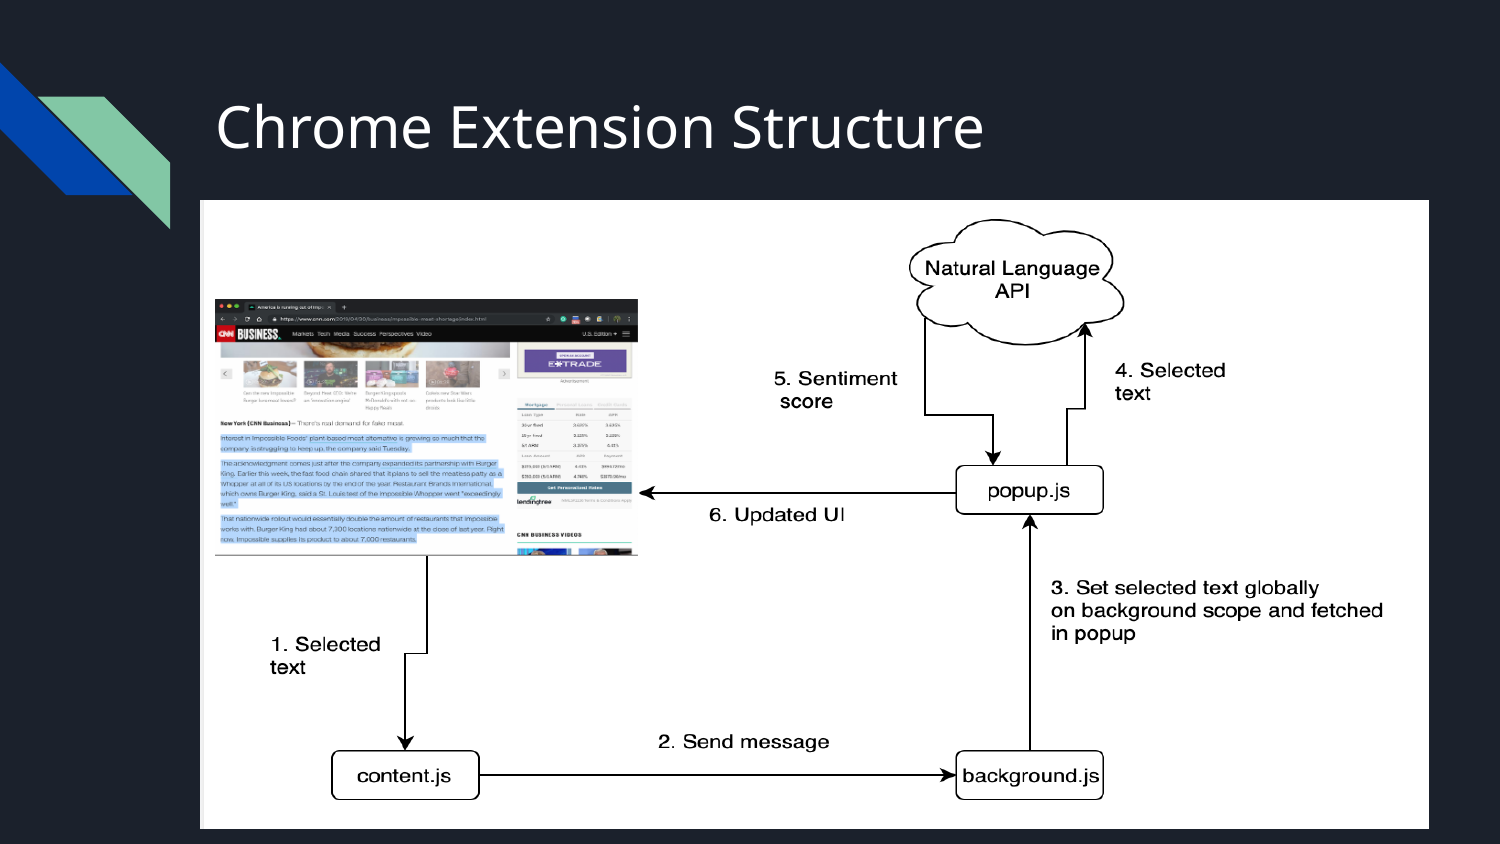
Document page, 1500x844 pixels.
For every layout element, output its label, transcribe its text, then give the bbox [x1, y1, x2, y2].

title Chrome Extension Structure [200, 75, 1368, 199]
picture [200, 200, 1429, 830]
